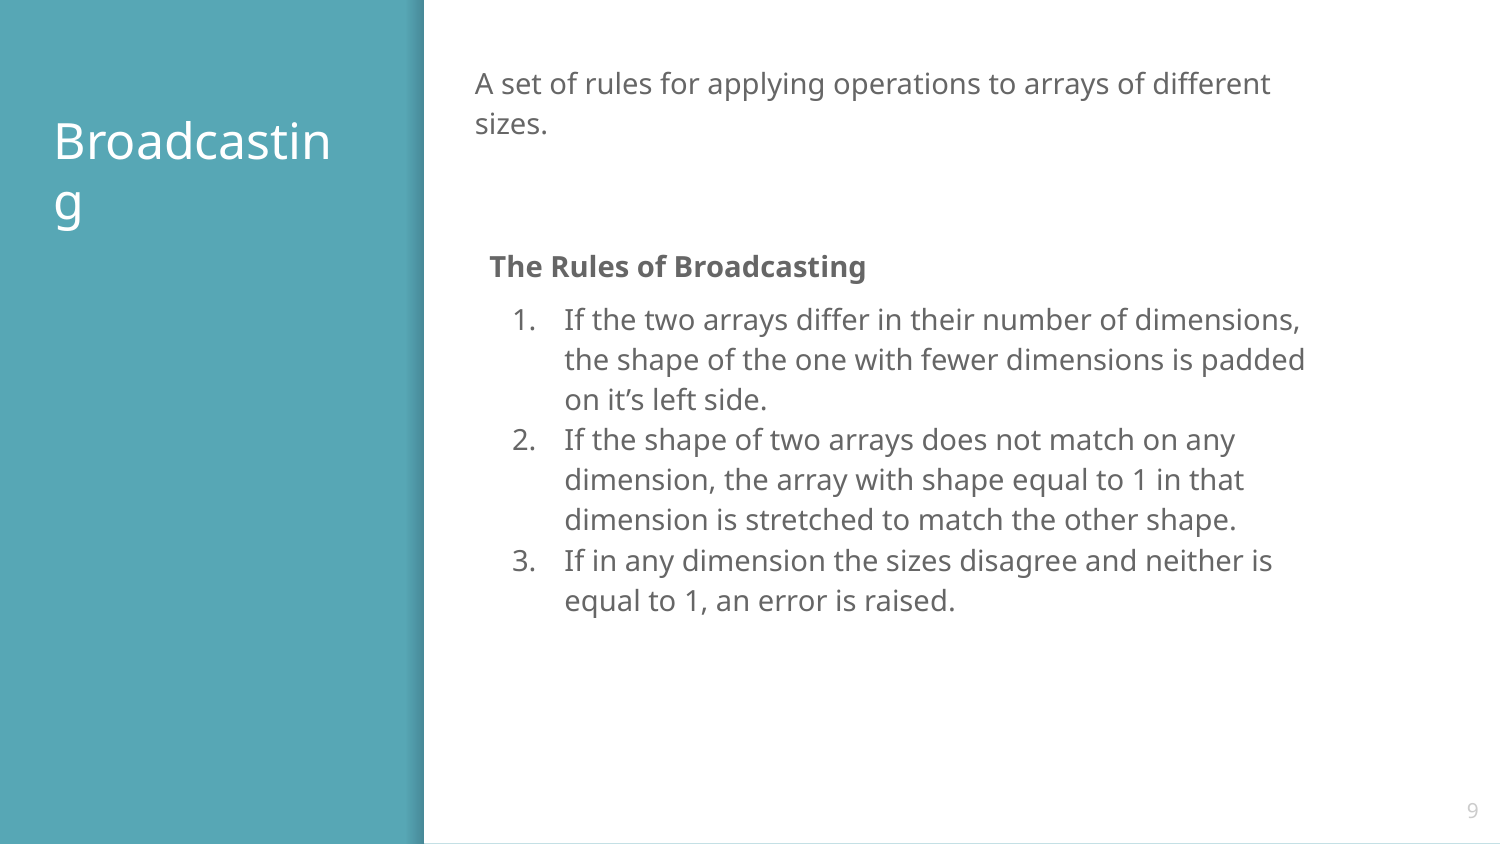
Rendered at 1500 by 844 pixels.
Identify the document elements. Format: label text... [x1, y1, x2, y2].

text_box A set of rules for applying operations to arrays of different sizes. [459, 44, 1333, 135]
title Broadcasting [38, 94, 375, 748]
slide_number ‹#› [1403, 779, 1494, 844]
text_box The Rules of Broadcasting If the two arrays differ in their number of dimensions, the shape of the one with fewer dimensions is padded on it’s left side. If the shape of two arrays does not match on any dimension, the array with shape equal to 1 in that dimension is stretched to match the other shape. If in any dimension the sizes disagree and neither is equal to 1, an error is raised. [474, 227, 1344, 807]
